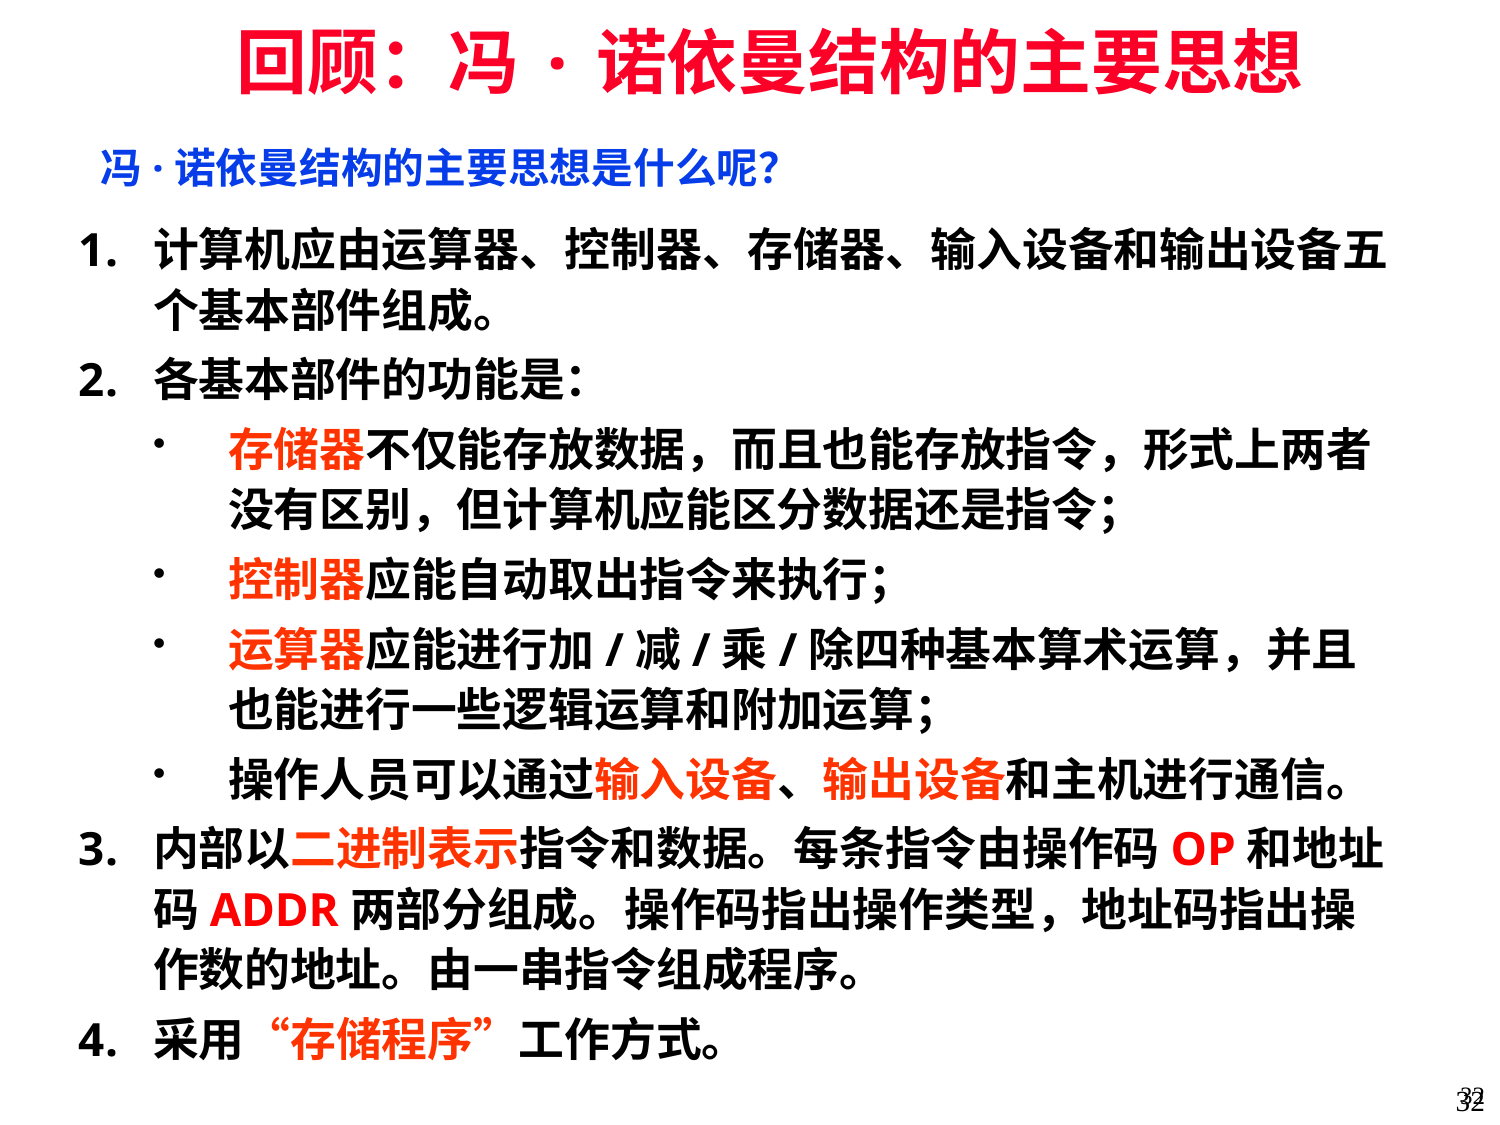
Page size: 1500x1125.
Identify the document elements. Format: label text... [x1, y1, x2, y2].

title 回顾：冯·诺依曼结构的主要思想 [226, 24, 1334, 109]
slide_number 32 [1162, 1065, 1500, 1125]
text_box 冯·诺依曼结构的主要思想是什么呢？ [85, 134, 1393, 200]
text_box 计算机应由运算器、控制器、存储器、输入设备和输出设备五个基本部件组成。 各基本部件的功能是： 存储器不仅能存放数据，而且也能存放指令，形式上两者没有区别，但计算机应能区分数据还是指令； 控制器应能自动取出指令来执行； 运算器应能进行加/减/乘/除四种基本算术运算，并且也能进行一些逻辑运算和附加运算； 操作人员可以通过输入设备、输出设备和主机进行通信。 内部以二进制表示指令和数据。每条指令由操作码OP和地址码ADDR两部分组成。操作码指出操作类型，地址码指出操作数的地址。由一串指令组成程序。 采用“存储程序”工作方式。 [63, 208, 1405, 1073]
